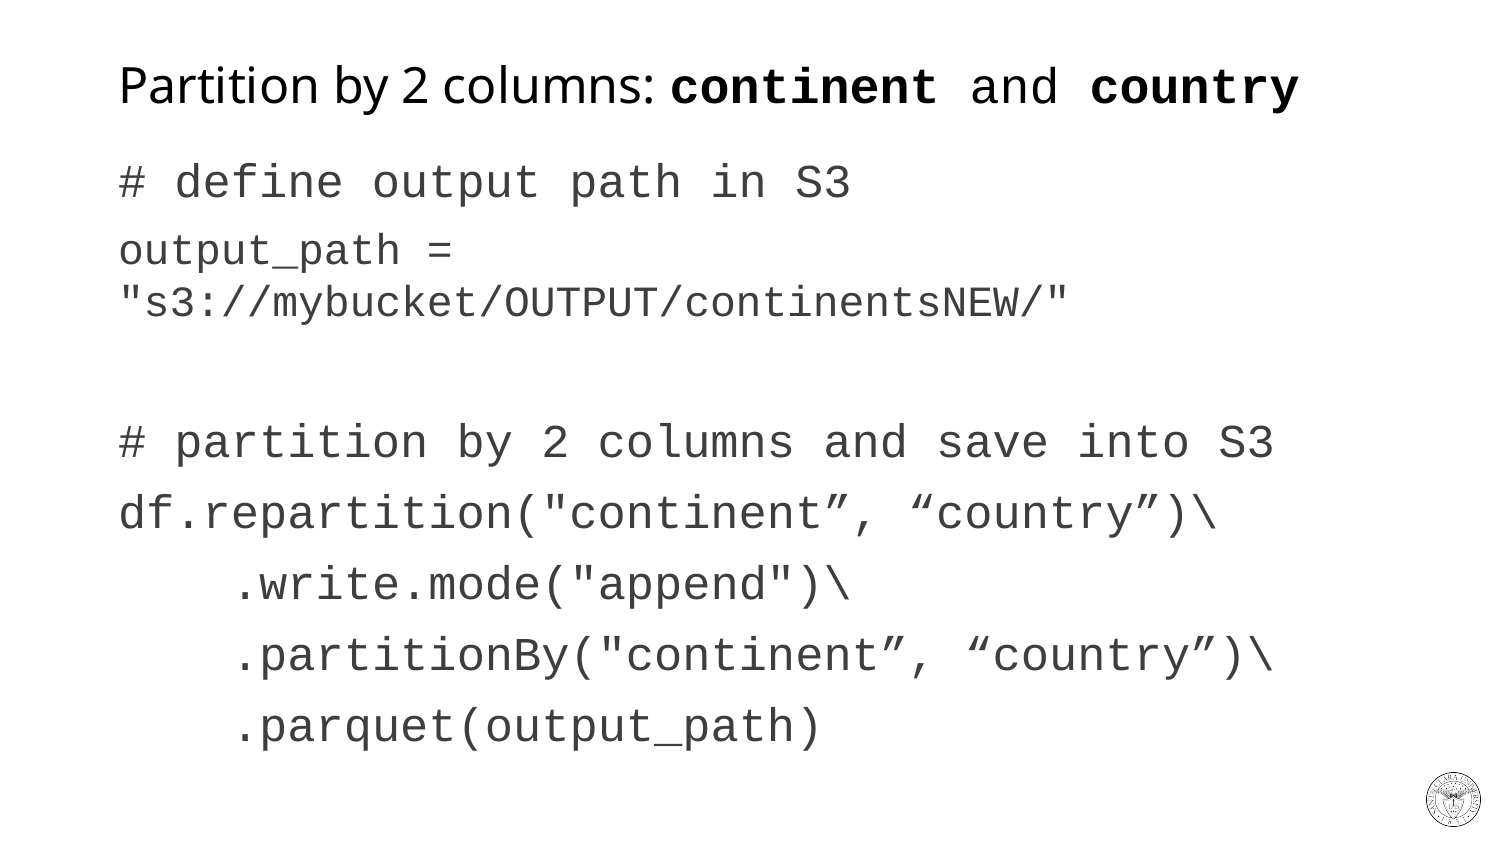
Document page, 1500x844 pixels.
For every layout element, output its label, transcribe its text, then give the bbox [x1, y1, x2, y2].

list # define output path in S3 output_path = "s3://mybucket/OUTPUT/continentsNEW/" # partition by 2 columns and save into S3 df.repartition("continent”, “country”)\ .write.mode("append")\ .partitionBy("continent”, “country”)\ .parquet(output_path) [103, 142, 1397, 760]
picture [1426, 772, 1481, 827]
title Partition by 2 columns: continent and country [103, 35, 1397, 122]
